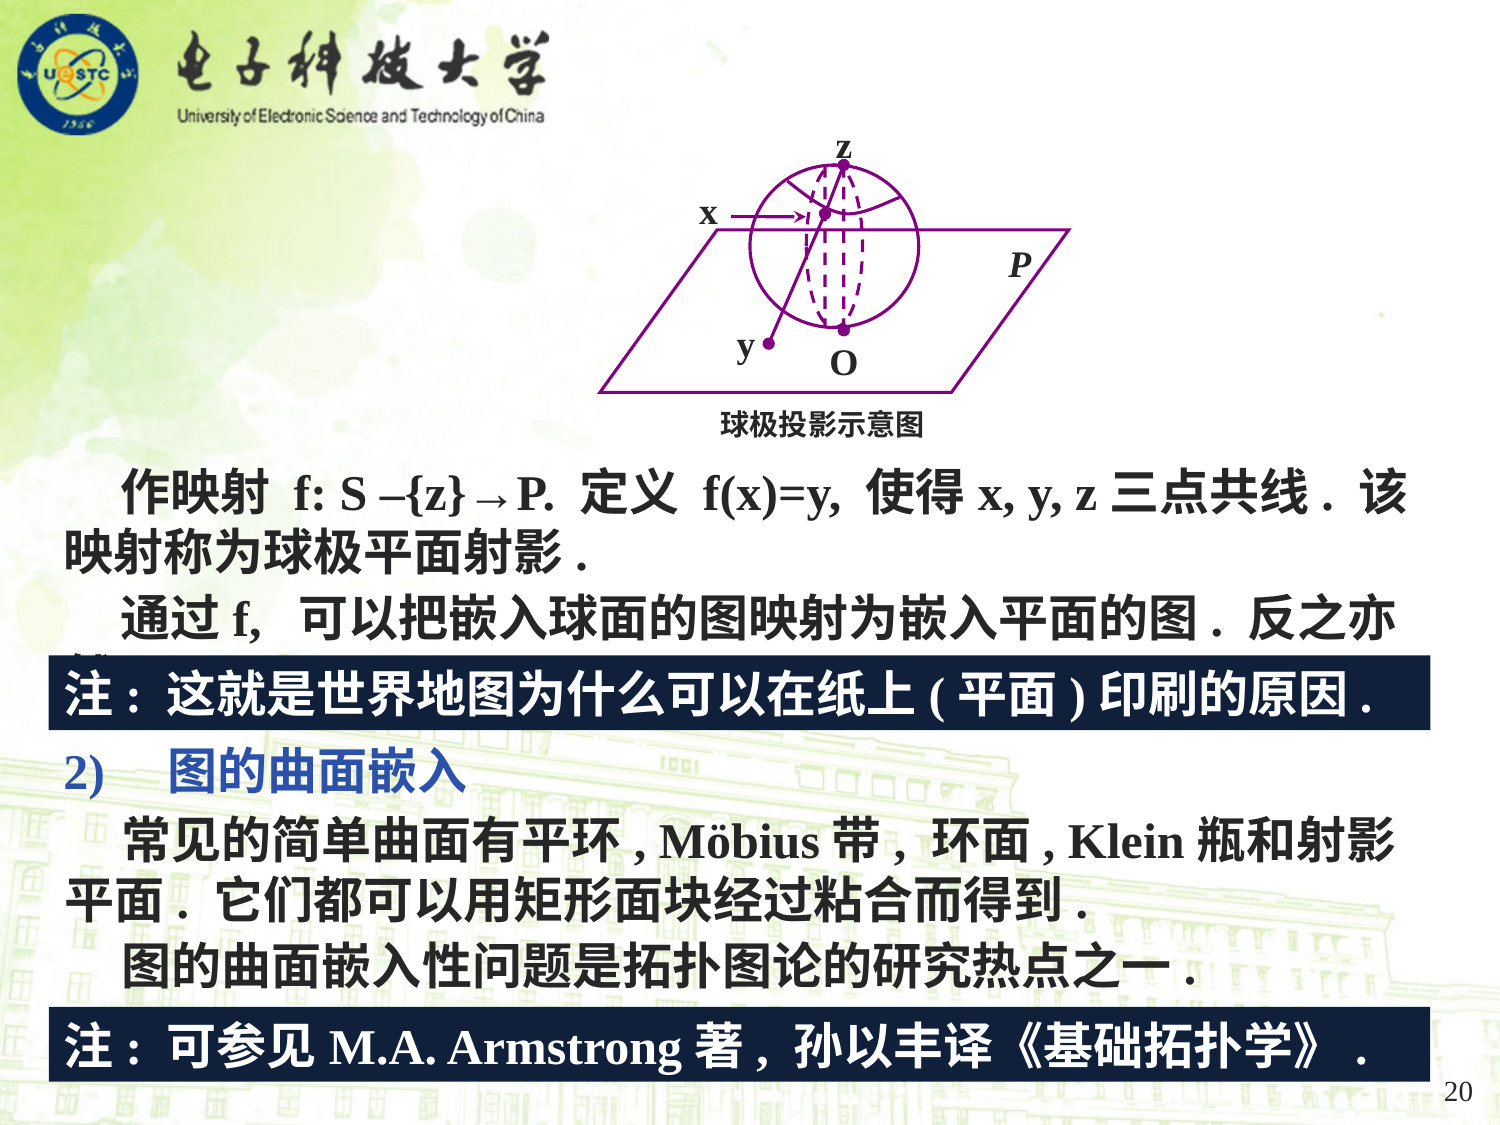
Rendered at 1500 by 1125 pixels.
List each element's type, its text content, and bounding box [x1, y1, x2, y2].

slide_number 20 [1387, 1057, 1489, 1123]
text_box 常见的简单曲面有平环, Mӧbius带, 环面, Klein瓶和射影平面. 它们都可以用矩形面块经过粘合而得到. [50, 801, 1432, 927]
text_box 2) 图的曲面嵌入 [48, 732, 1312, 807]
text_box 注: 这就是世界地图为什么可以在纸上(平面)印刷的原因. [48, 655, 1431, 731]
text_box 通过f, 可以把嵌入球面的图映射为嵌入平面的图. 反之亦然. [48, 579, 1432, 714]
text_box 注: 可参见M.A. Armstrong著, 孙以丰译《基础拓扑学》. [48, 1006, 1431, 1082]
text_box 图的曲面嵌入性问题是拓扑图论的研究热点之一. [50, 927, 1432, 1002]
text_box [599, 113, 1069, 448]
text_box 作映射 f: S –{z}→P. 定义 f(x)=y, 使得x, y, z三点共线. 该映射称为球极平面射影. [48, 453, 1432, 579]
picture [0, 0, 1500, 1125]
